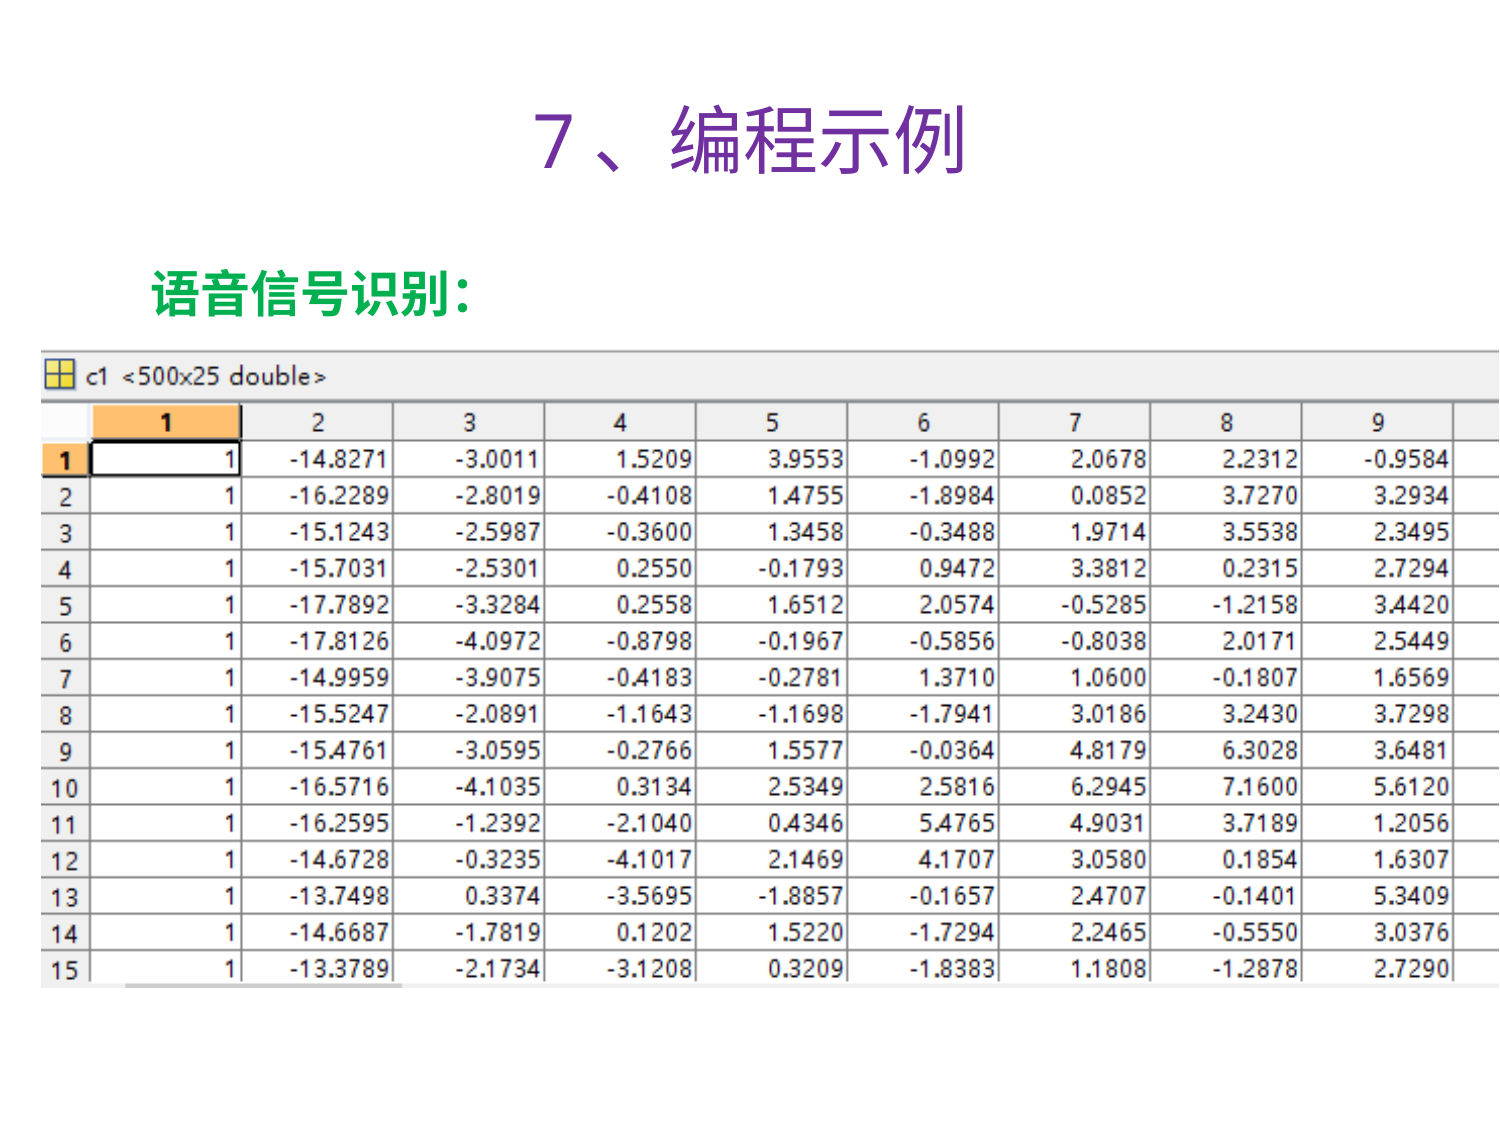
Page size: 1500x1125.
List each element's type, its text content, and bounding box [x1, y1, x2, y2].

title 7、编程示例 [75, 45, 1425, 233]
picture [41, 349, 1499, 988]
text_box 语音信号识别： [135, 255, 691, 330]
